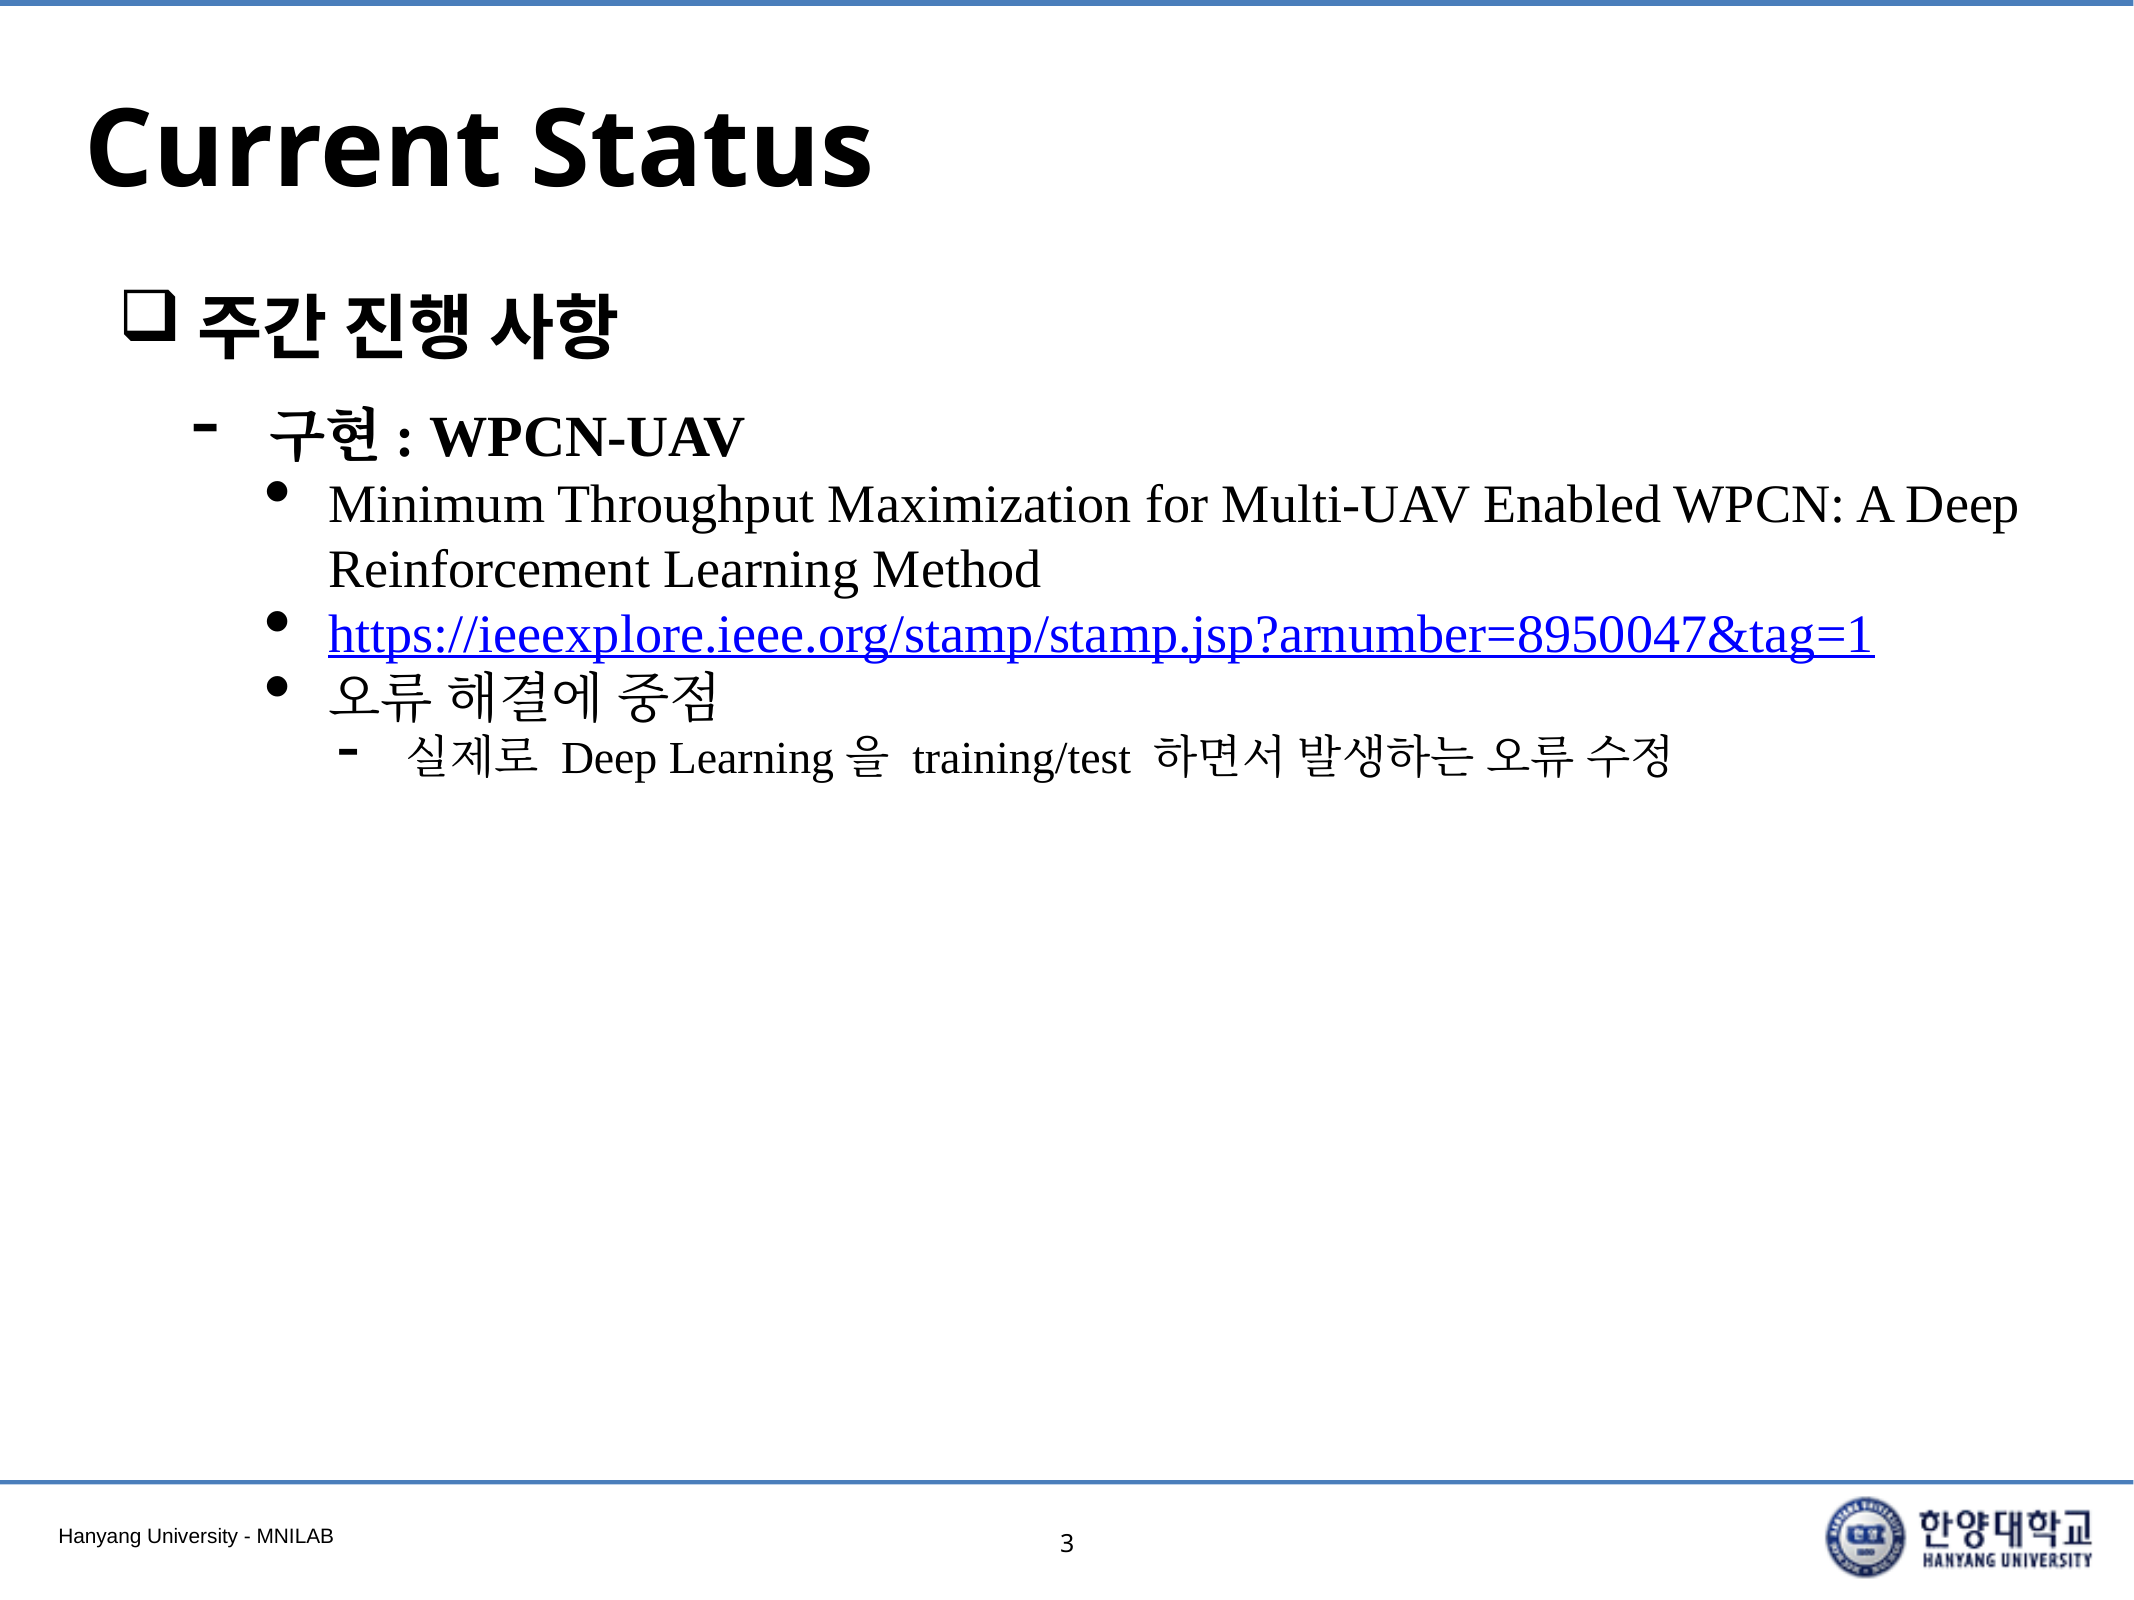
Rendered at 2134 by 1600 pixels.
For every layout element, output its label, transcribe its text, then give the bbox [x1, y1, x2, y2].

slide_number 3 [1037, 1518, 1098, 1567]
picture [1797, 1495, 2128, 1581]
title Current Status [75, 41, 2058, 245]
list 주간 진행 사항 구현: WPCN-UAV Minimum Throughput Maximization for Multi-UAV Enabled WPCN: A Deep Reinforcement Learning Method https://ieeexplore.ieee.org/stamp/stamp.jsp?arnumber=8950047&tag=1 오류 해결에 중점 실제로 Deep Learning을 training/test 하면서 발생하는 오류 수정 [109, 256, 2113, 1322]
